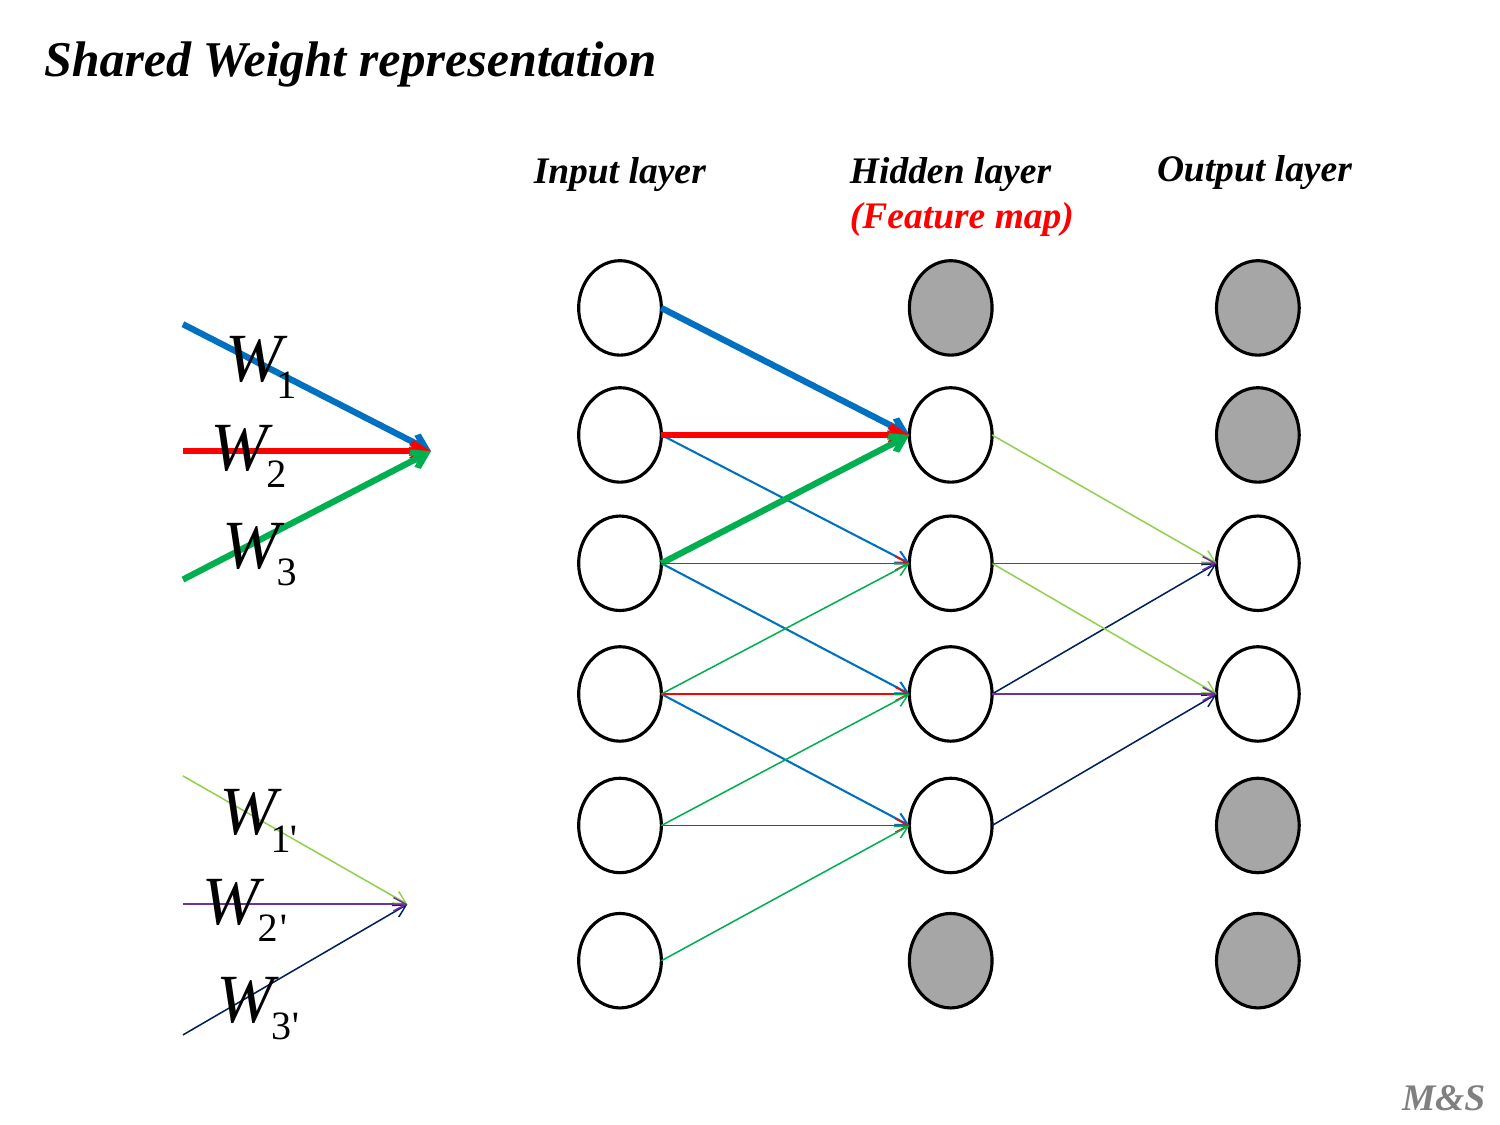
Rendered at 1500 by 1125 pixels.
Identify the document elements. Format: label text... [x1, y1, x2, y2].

text_box [914, 776, 994, 875]
text_box [914, 385, 995, 485]
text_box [303, 450, 432, 580]
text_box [307, 775, 408, 903]
text_box [576, 258, 664, 358]
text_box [182, 912, 207, 1036]
text_box [1214, 911, 1302, 1011]
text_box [661, 834, 910, 961]
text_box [307, 912, 408, 1036]
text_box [215, 765, 308, 864]
text_box [1221, 644, 1302, 744]
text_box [661, 307, 910, 433]
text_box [197, 855, 302, 954]
text_box Output layer [1142, 136, 1368, 196]
text_box Shared Weight representation [29, 19, 1365, 94]
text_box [661, 702, 910, 826]
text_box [991, 434, 1217, 562]
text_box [182, 450, 212, 580]
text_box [661, 563, 910, 695]
text_box [576, 776, 656, 875]
text_box [576, 911, 663, 1011]
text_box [303, 323, 432, 449]
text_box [661, 434, 910, 561]
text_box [991, 703, 1217, 826]
text_box Input layer [519, 138, 721, 198]
text_box [1215, 776, 1302, 875]
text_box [182, 775, 209, 903]
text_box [206, 401, 299, 500]
text_box [1214, 258, 1302, 358]
text_box [915, 644, 986, 744]
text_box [217, 499, 311, 604]
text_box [991, 568, 1217, 693]
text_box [212, 953, 311, 1058]
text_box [220, 312, 308, 411]
text_box Hidden layer (Feature map) [835, 138, 1090, 243]
text_box [576, 644, 655, 744]
text_box [576, 385, 656, 485]
text_box [915, 513, 986, 613]
text_box [907, 911, 995, 1011]
text_box [1221, 513, 1302, 613]
text_box [1214, 385, 1302, 485]
text_box [576, 513, 655, 613]
text_box [907, 258, 995, 358]
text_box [182, 323, 215, 449]
